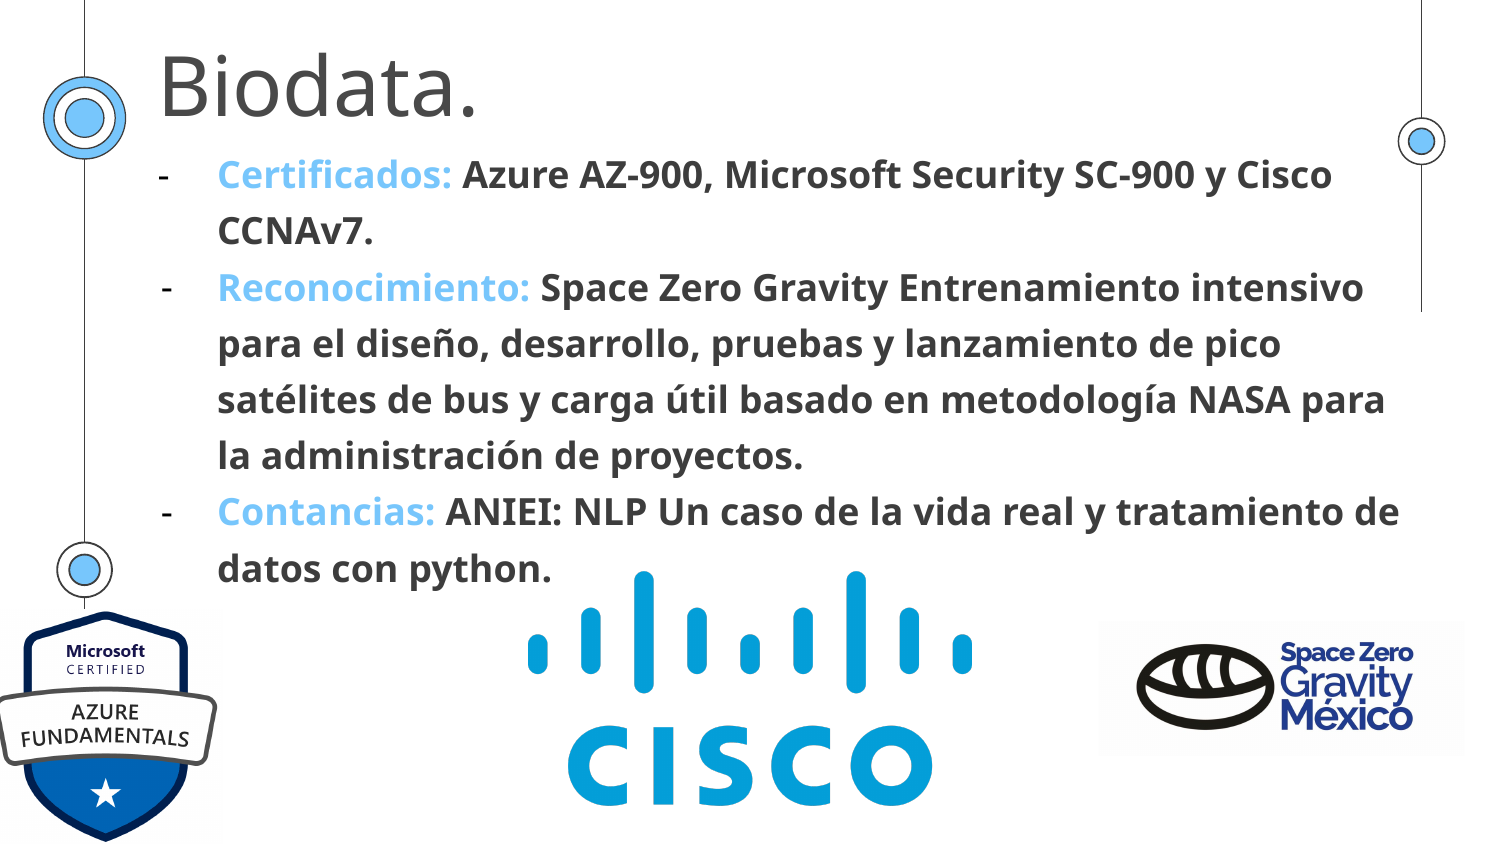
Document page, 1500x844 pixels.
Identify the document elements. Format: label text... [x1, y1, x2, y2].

picture [872, 746, 911, 786]
title Biodata. [142, 18, 1057, 116]
picture [1098, 621, 1465, 756]
picture [0, 609, 223, 844]
picture [528, 571, 972, 806]
subtitle Certificados: Azure AZ-900, Microsoft Security SC-900 y Cisco CCNAv7. Reconocimiento: Space Zero Gravity Entrenamiento intensivo para el diseño, desarrollo, pruebas y lanzamiento de pico satélites de bus y carga útil basado en metodología NASA para la administración de proyectos. Contancias: ANIEI: NLP Un caso de la vida real y tratamiento de datos con python. [127, 124, 1447, 700]
